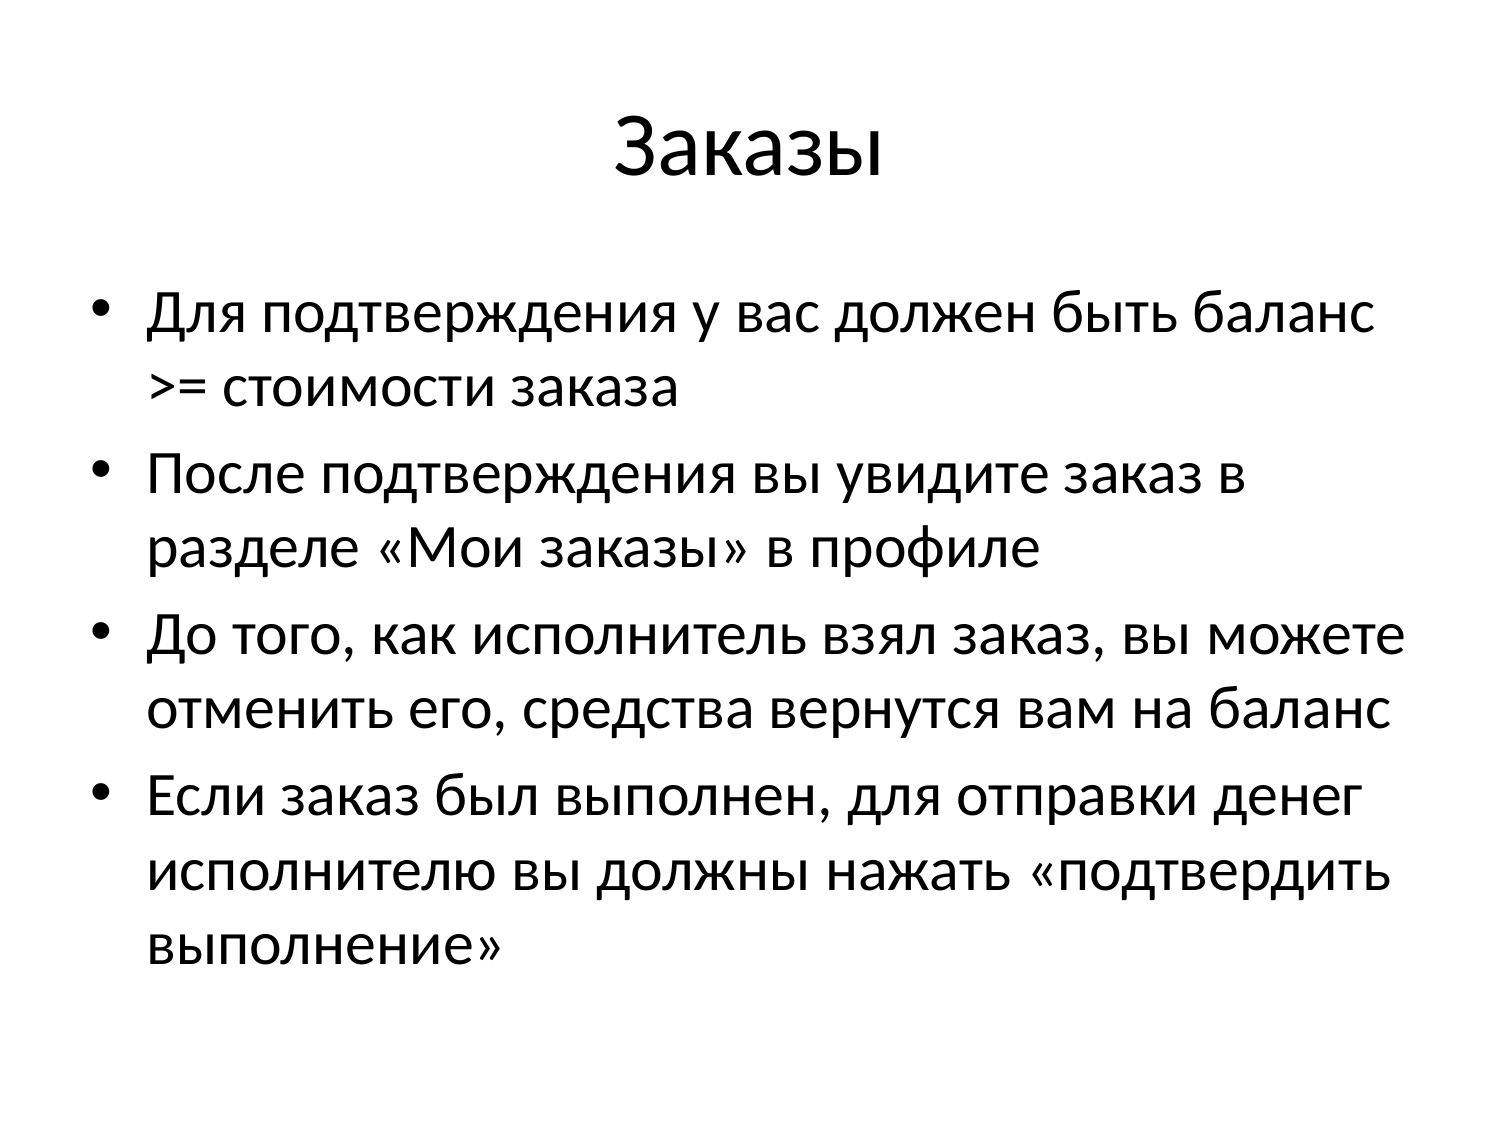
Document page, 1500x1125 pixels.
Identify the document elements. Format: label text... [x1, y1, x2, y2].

title Заказы [75, 45, 1425, 233]
list Для подтверждения у вас должен быть баланс >= стоимости заказа После подтверждения вы увидите заказ в разделе «Мои заказы» в профиле До того, как исполнитель взял заказ, вы можете отменить его, средства вернутся вам на баланс Если заказ был выполнен, для отправки денег исполнителю вы должны нажать «подтвердить выполнение» [75, 262, 1425, 1005]
